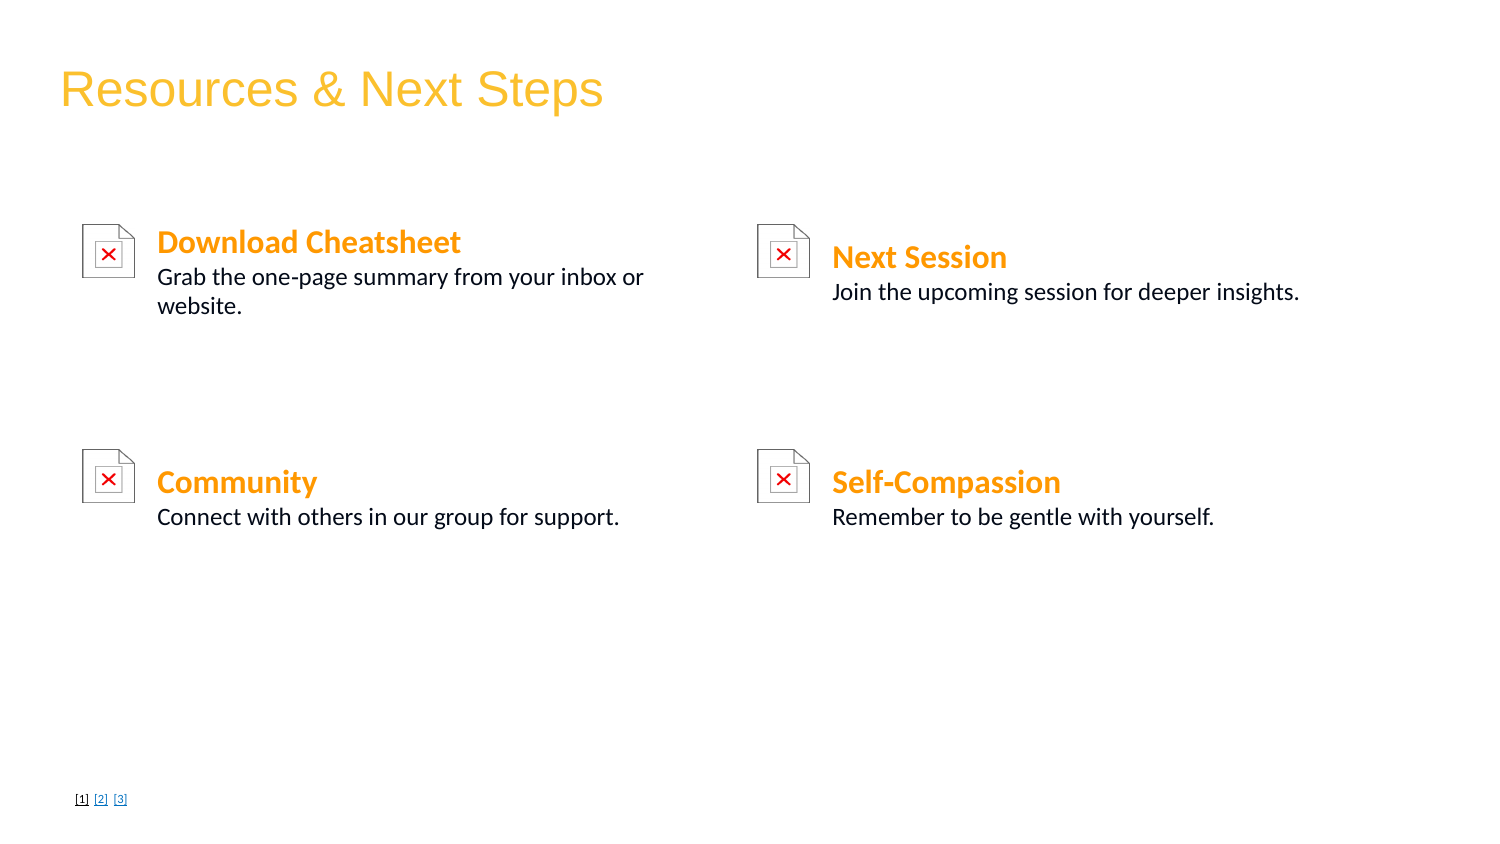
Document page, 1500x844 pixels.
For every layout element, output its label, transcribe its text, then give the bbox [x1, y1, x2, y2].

text_box Community Connect with others in our group for support. [142, 449, 743, 540]
text_box Self‑Compassion Remember to be gentle with yourself. [817, 449, 1418, 540]
picture [82, 449, 135, 503]
picture [82, 224, 135, 278]
picture [757, 224, 810, 278]
picture [757, 449, 810, 503]
text_box Resources & Next Steps [44, 45, 1455, 128]
text_box [1] [2] [3] [74, 776, 1425, 822]
text_box Download Cheatsheet Grab the one‑page summary from your inbox or website. [142, 224, 743, 315]
text_box Next Session Join the upcoming session for deeper insights. [817, 224, 1418, 315]
